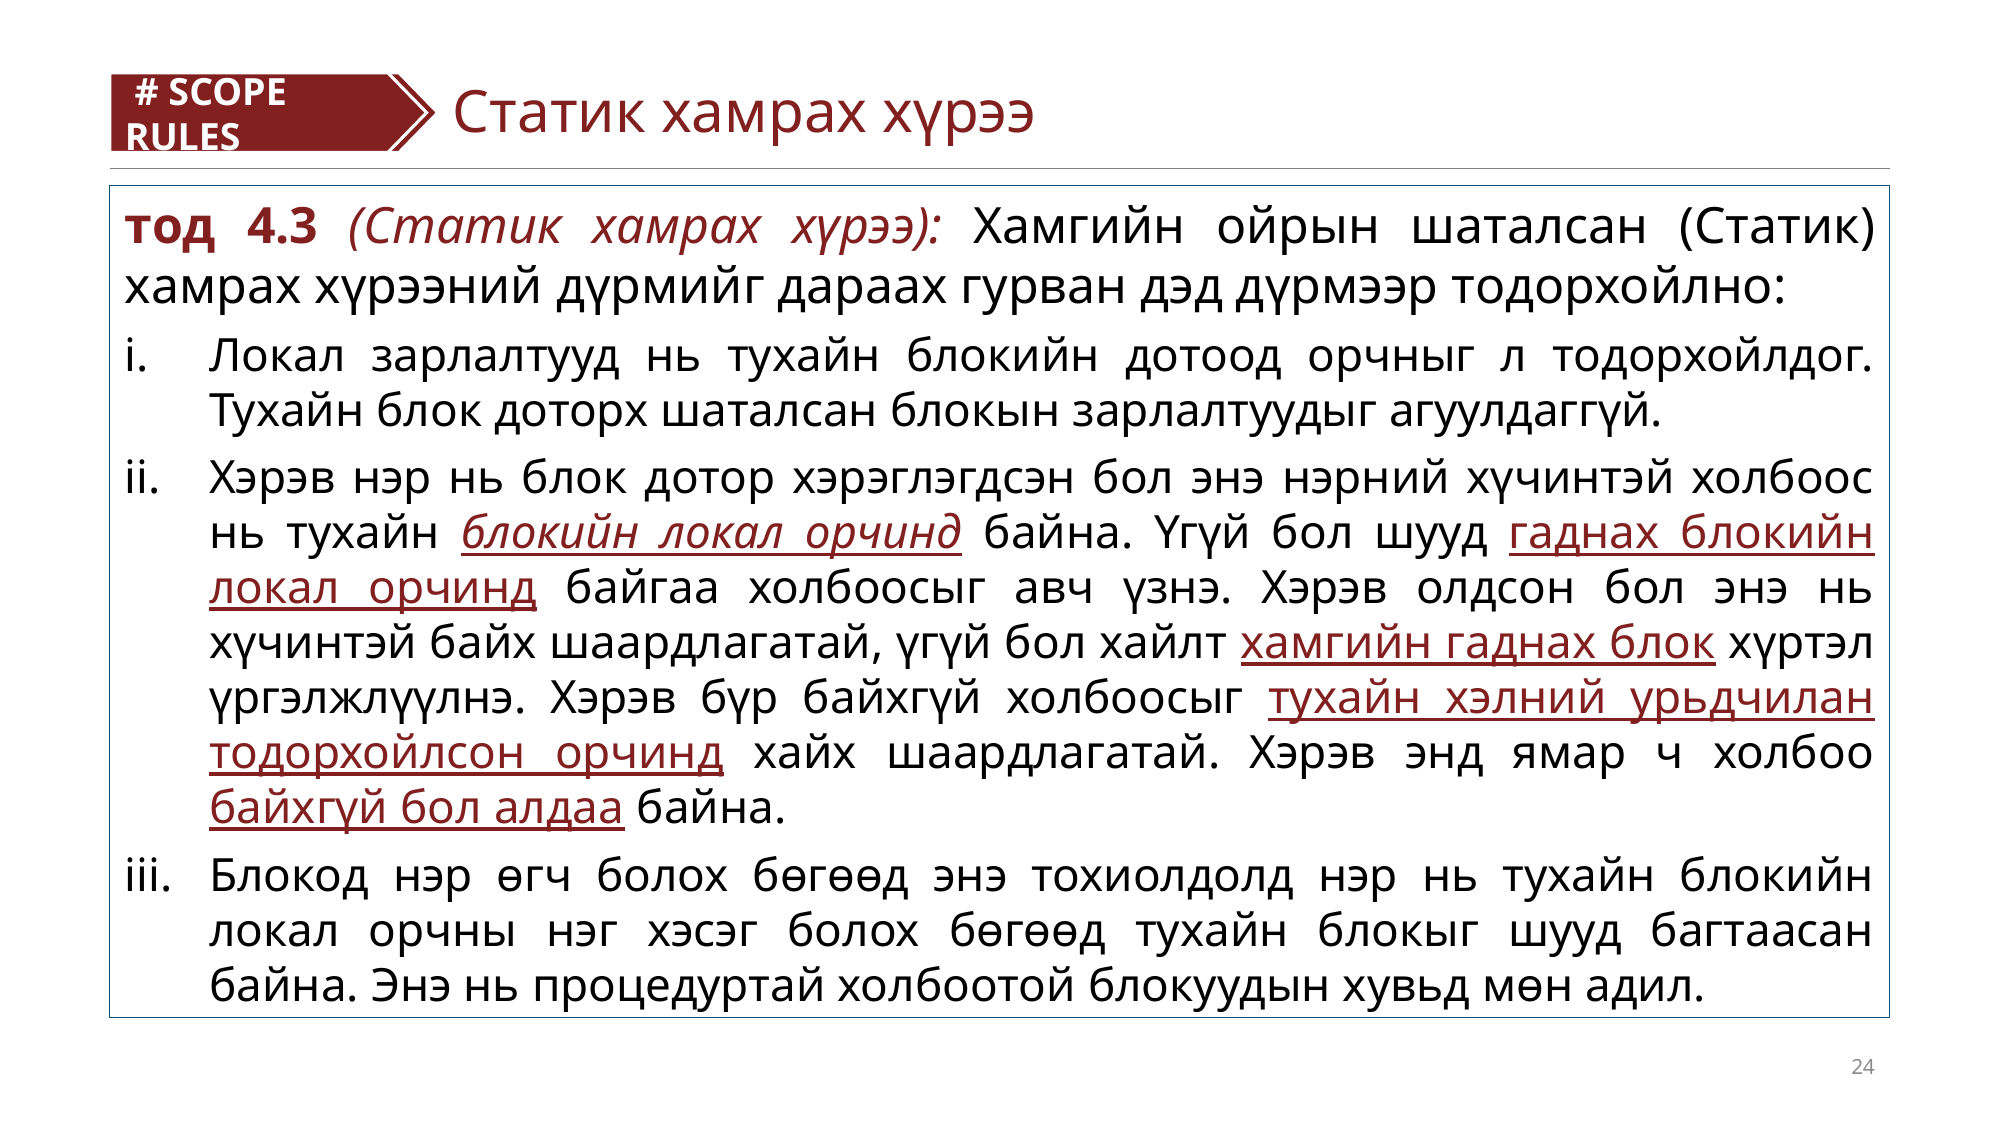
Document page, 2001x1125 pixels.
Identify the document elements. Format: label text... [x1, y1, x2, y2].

text_box # [390, 71, 440, 154]
text_box Статик хамрах хүрээ [437, 72, 1890, 153]
text_box тод 4.3 (Статик хамрах хүрээ): Хамгийн ойрын шаталсан (Статик) хамрах хүрээний дүрмийг дараах гурван дэд дүрмээр тодорхойлно: Локал зарлалтууд нь тухайн блокийн дотоод орчныг л тодорхойлдог. Тухайн блок доторх шаталсан блокын зарлалтуудыг агуулдаггүй. Хэрэв нэр нь блок дотор хэрэглэгдсэн бол энэ нэрний хүчинтэй холбоос нь тухайн блокийн локал орчинд байна. Үгүй бол шууд гаднах блокийн локал орчинд байгаа холбоосыг авч үзнэ. Хэрэв олдсон бол энэ нь хүчинтэй байх шаардлагатай, үгүй бол хайлт хамгийн гаднах блок хүртэл үргэлжлүүлнэ. Хэрэв бүр байхгүй холбоосыг тухайн хэлний урьдчилан тодорхойлсон орчинд хайх шаардлагатай. Хэрэв энд ямар ч холбоо байхгүй бол алдаа байна. Блокод нэр өгч болох бөгөөд энэ тохиолдолд нэр нь тухайн блокийн локал орчны нэг хэсэг болох бөгөөд тухайн блокыг шууд багтаасан байна. Энэ нь процедуртай холбоотой блокуудын хувьд мөн адил. [109, 185, 1890, 1018]
slide_number 24 [1412, 1050, 1890, 1085]
text_box # SCOPE RULES [108, 71, 429, 154]
